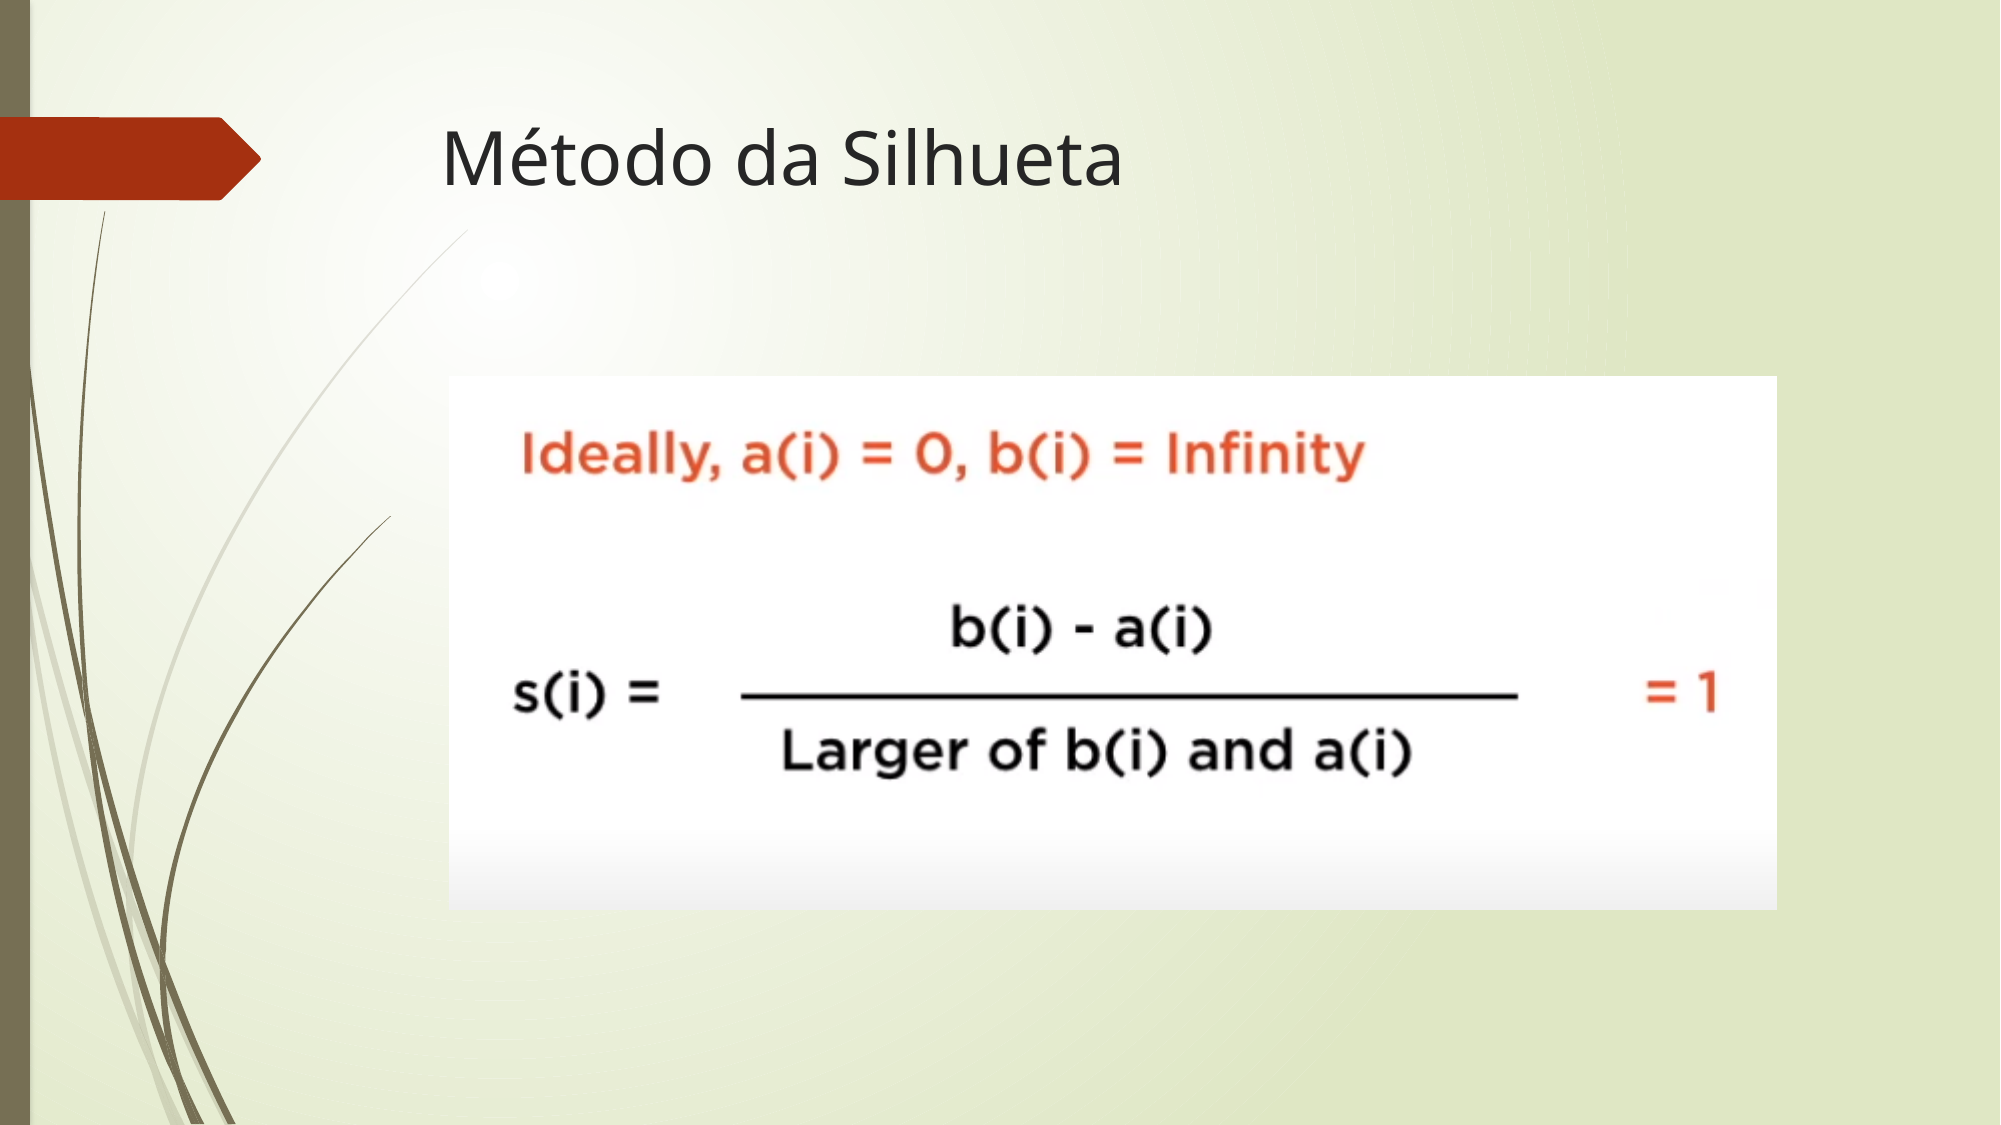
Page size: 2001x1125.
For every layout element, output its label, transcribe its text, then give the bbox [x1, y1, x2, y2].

title Método da Silhueta [425, 102, 1888, 313]
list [449, 376, 1777, 910]
